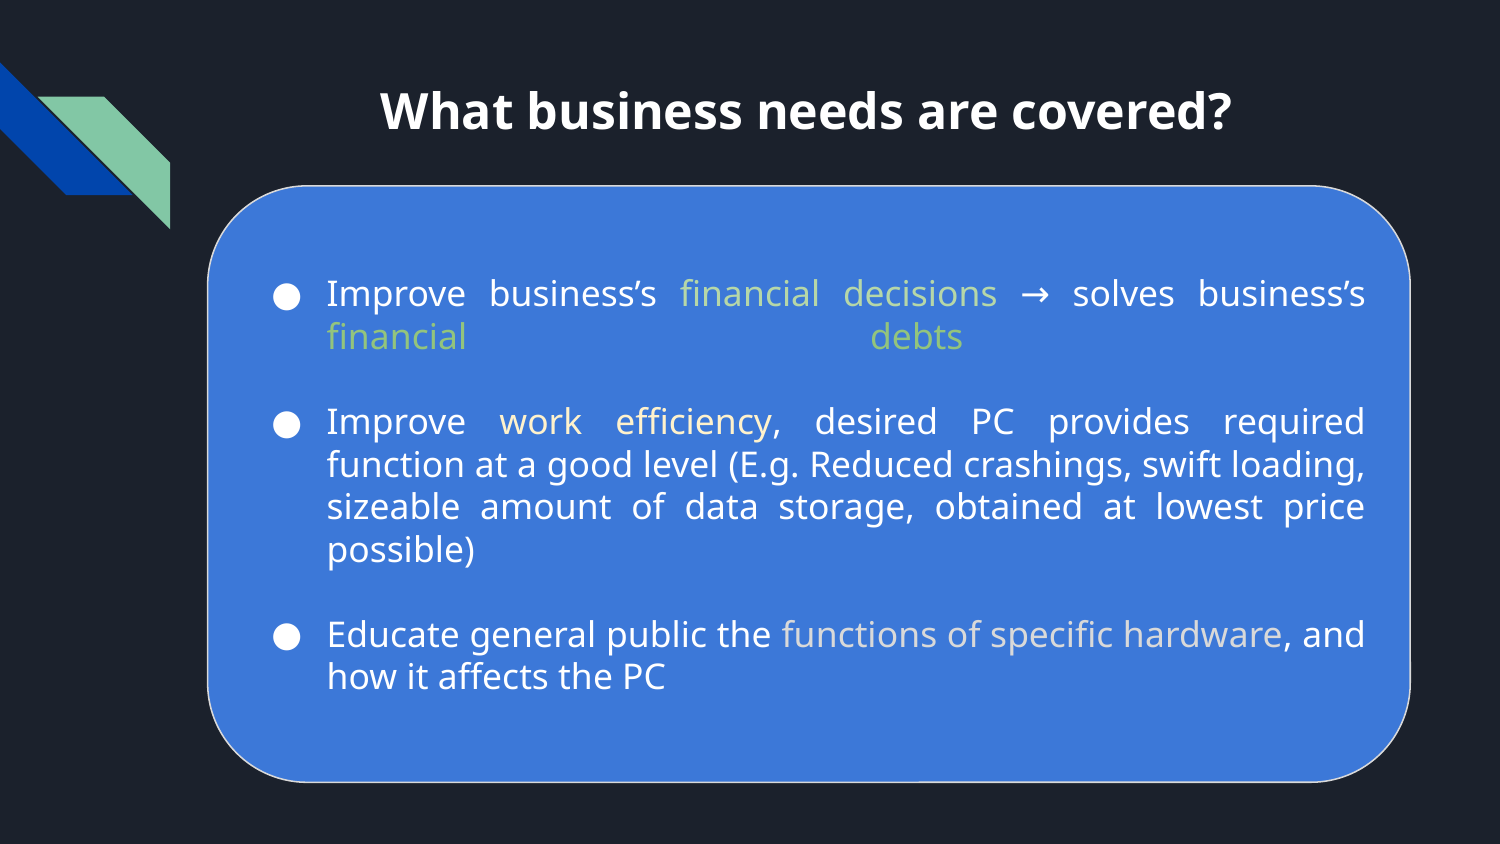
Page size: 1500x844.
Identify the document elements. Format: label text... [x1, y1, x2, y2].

text_box What business needs are covered? [263, 64, 1351, 149]
text_box Improve business’s financial decisions → solves business’s financial debts Improve work efficiency, desired PC provides required function at a good level (E.g. Reduced crashings, swift loading, sizeable amount of data storage, obtained at lowest price possible) Educate general public the functions of specific hardware, and how it affects the PC [207, 185, 1411, 783]
